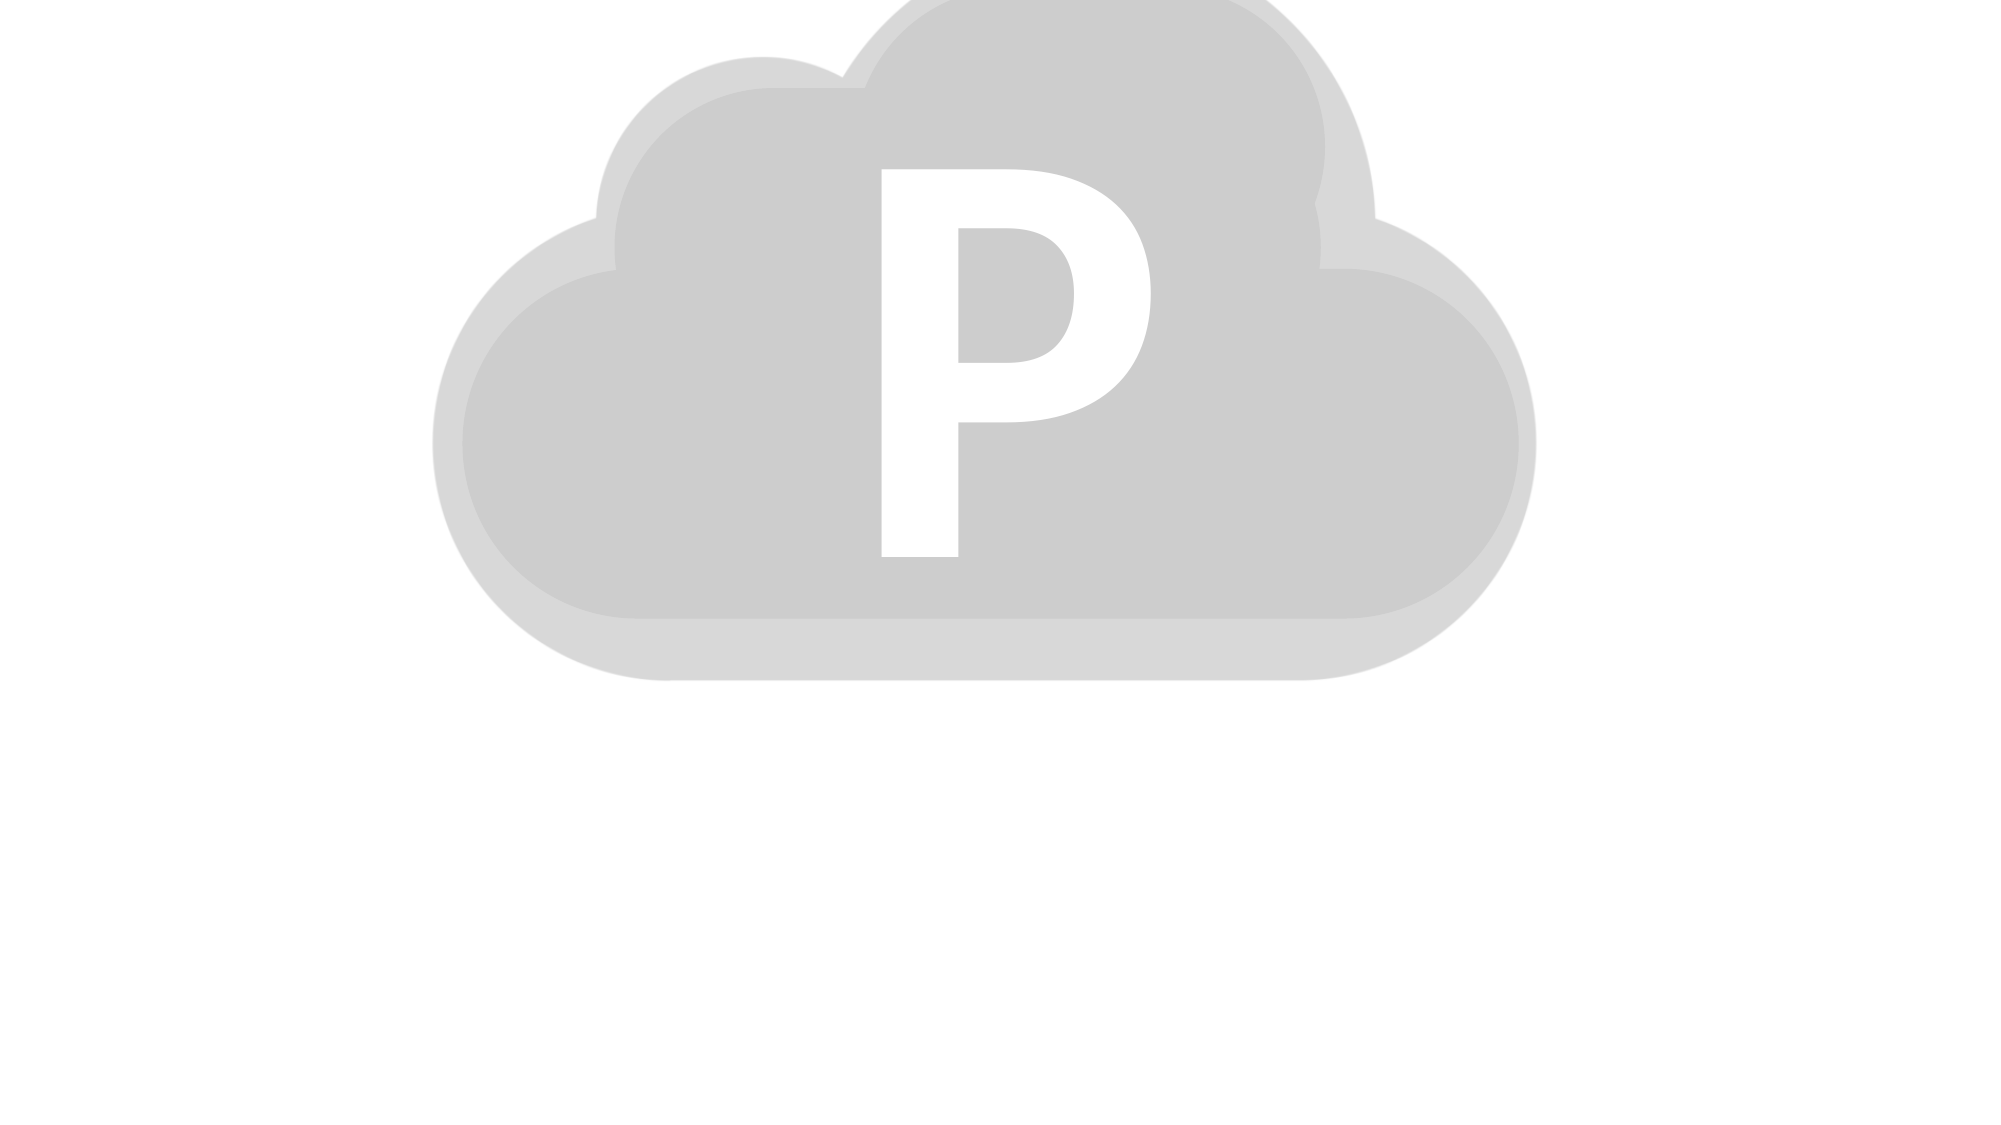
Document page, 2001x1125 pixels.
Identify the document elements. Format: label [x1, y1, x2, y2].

text_box [346, 0, 1589, 719]
